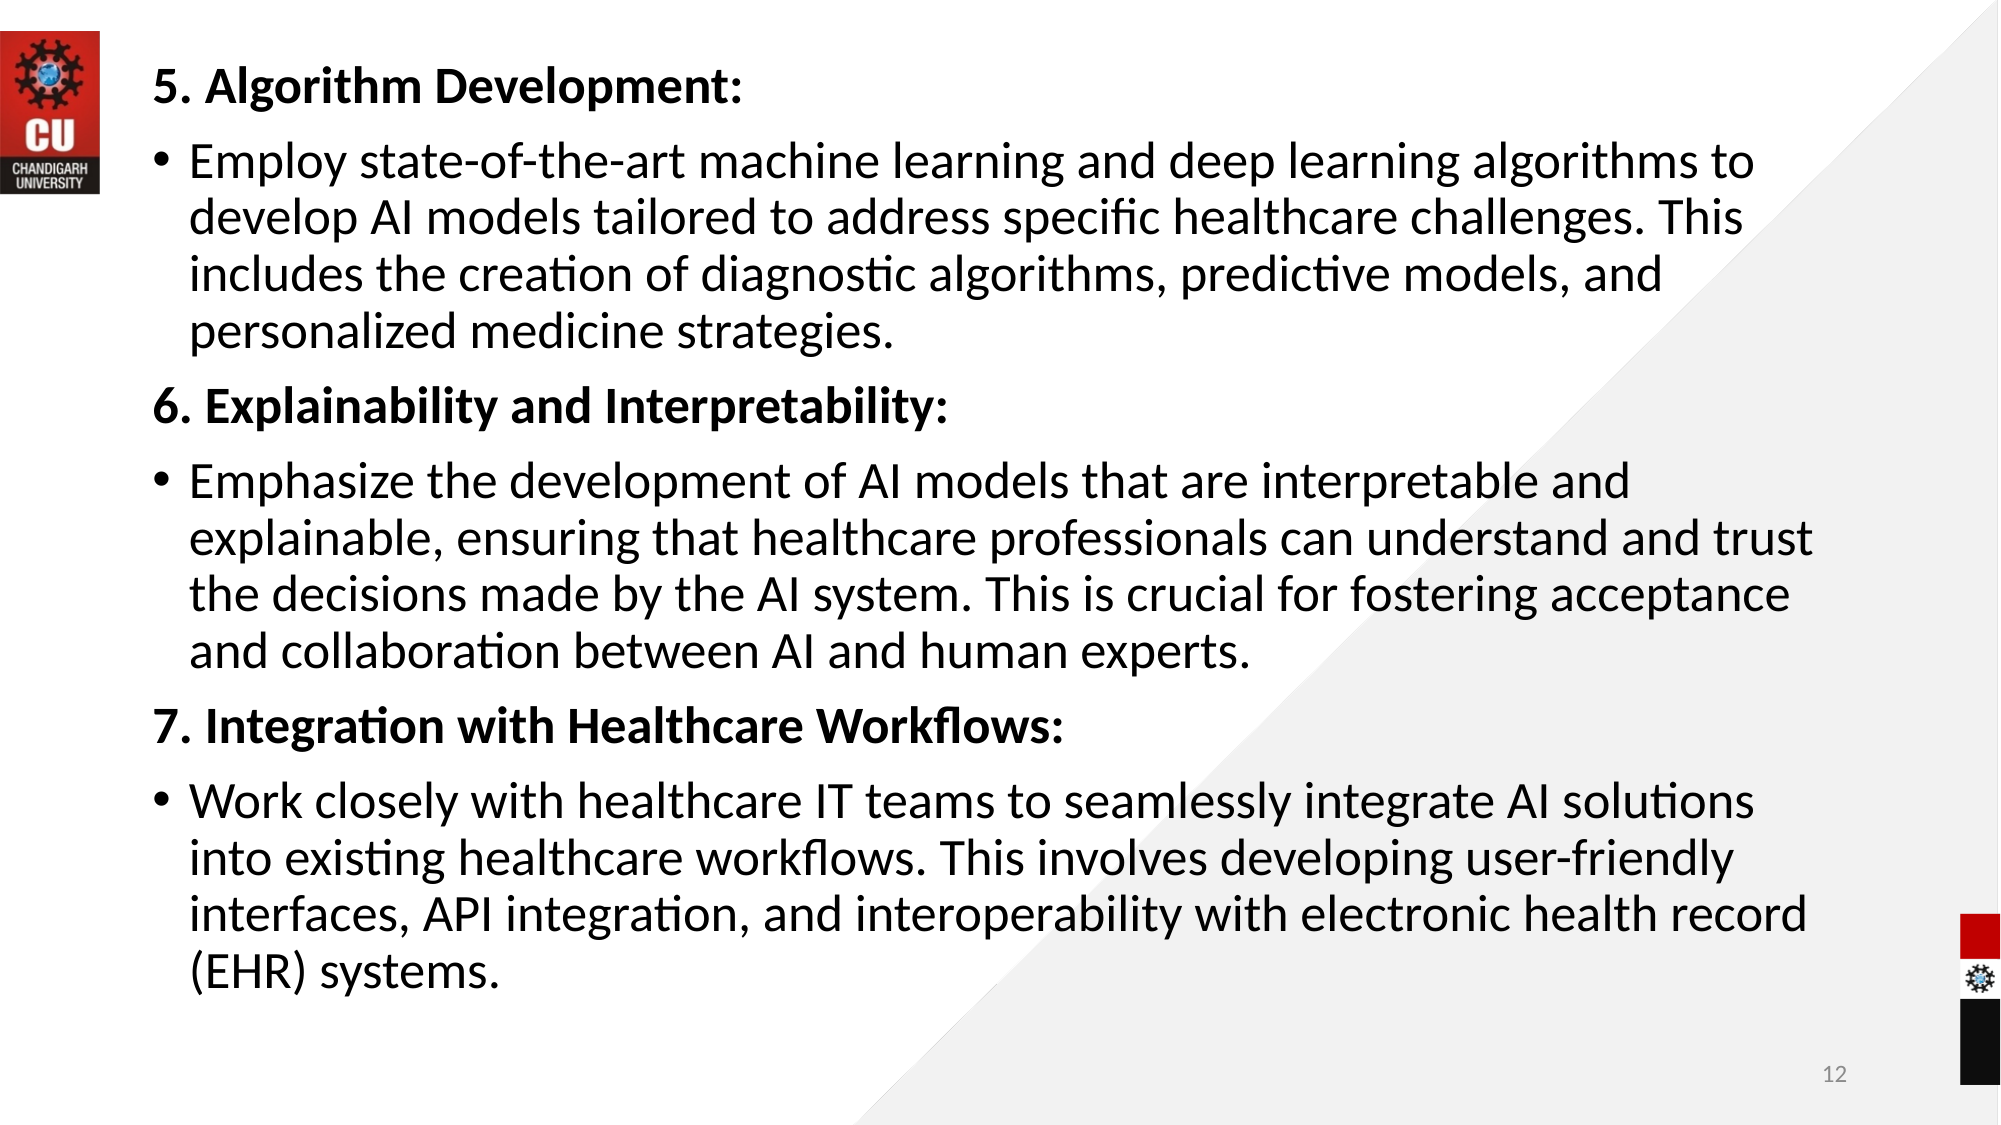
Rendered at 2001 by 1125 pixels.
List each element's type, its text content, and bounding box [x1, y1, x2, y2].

slide_number 12 [1412, 1042, 1863, 1103]
picture [0, 0, 2001, 1125]
list 5. Algorithm Development: Employ state-of-the-art machine learning and deep learning algorithms to develop AI models tailored to address specific healthcare challenges. This includes the creation of diagnostic algorithms, predictive models, and personalized medicine strategies. 6. Explainability and Interpretability: Emphasize the development of AI models that are interpretable and explainable, ensuring that healthcare professionals can understand and trust the decisions made by the AI system. This is crucial for fostering acceptance and collaboration between AI and human experts. 7. Integration with Healthcare Workflows: Work closely with healthcare IT teams to seamlessly integrate AI solutions into existing healthcare workflows. This involves developing user-friendly interfaces, API integration, and interoperability with electronic health record (EHR) systems. [137, 50, 1863, 1014]
